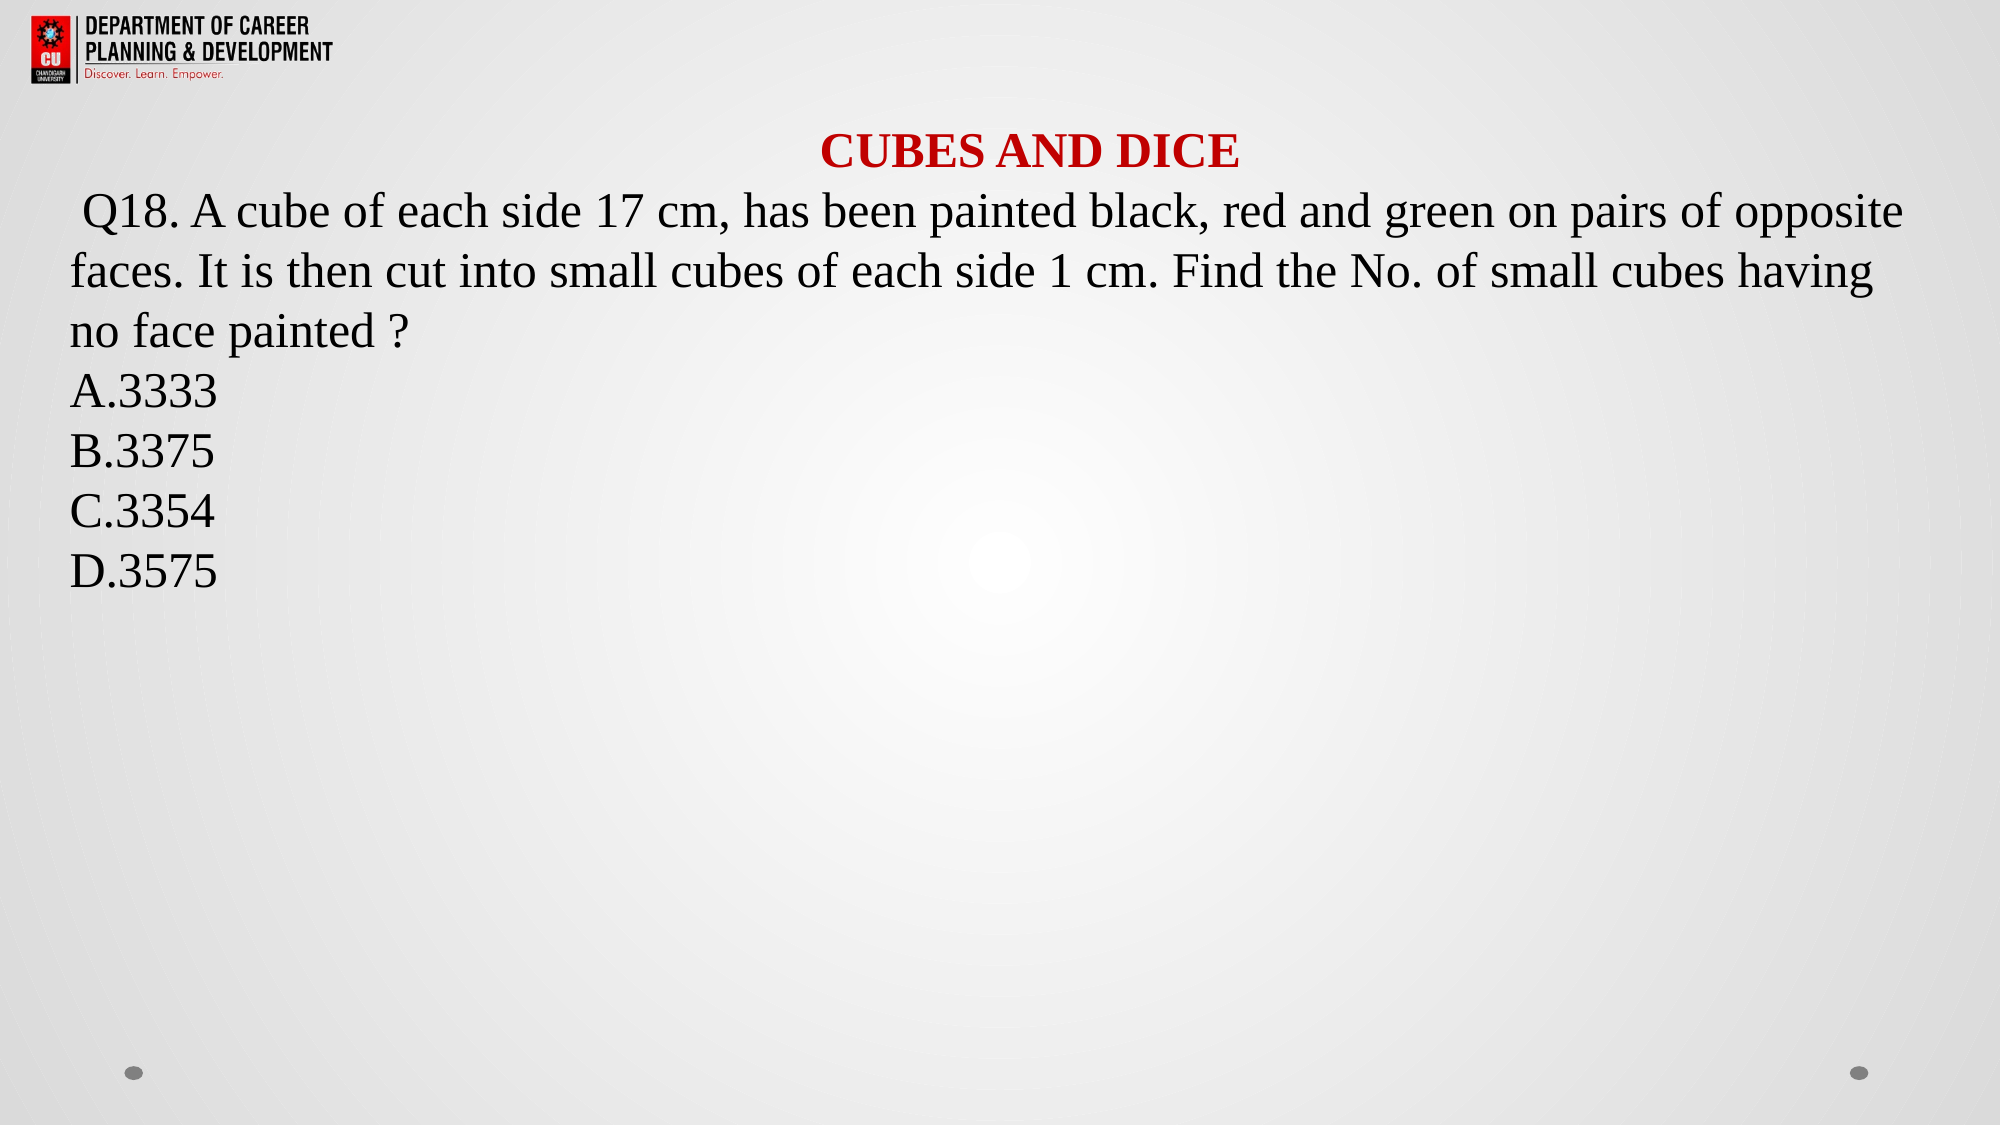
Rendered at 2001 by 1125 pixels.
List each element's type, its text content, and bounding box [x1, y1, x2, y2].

title CUBES AND DICE Q18. A cube of each side 17 cm, has been painted black, red and green on pairs of opposite faces. It is then cut into small cubes of each side 1 cm. Find the No. of small cubes having no face painted ? A.3333 B.3375 C.3354 D.3575 [54, 109, 1946, 1125]
picture [23, 0, 349, 100]
